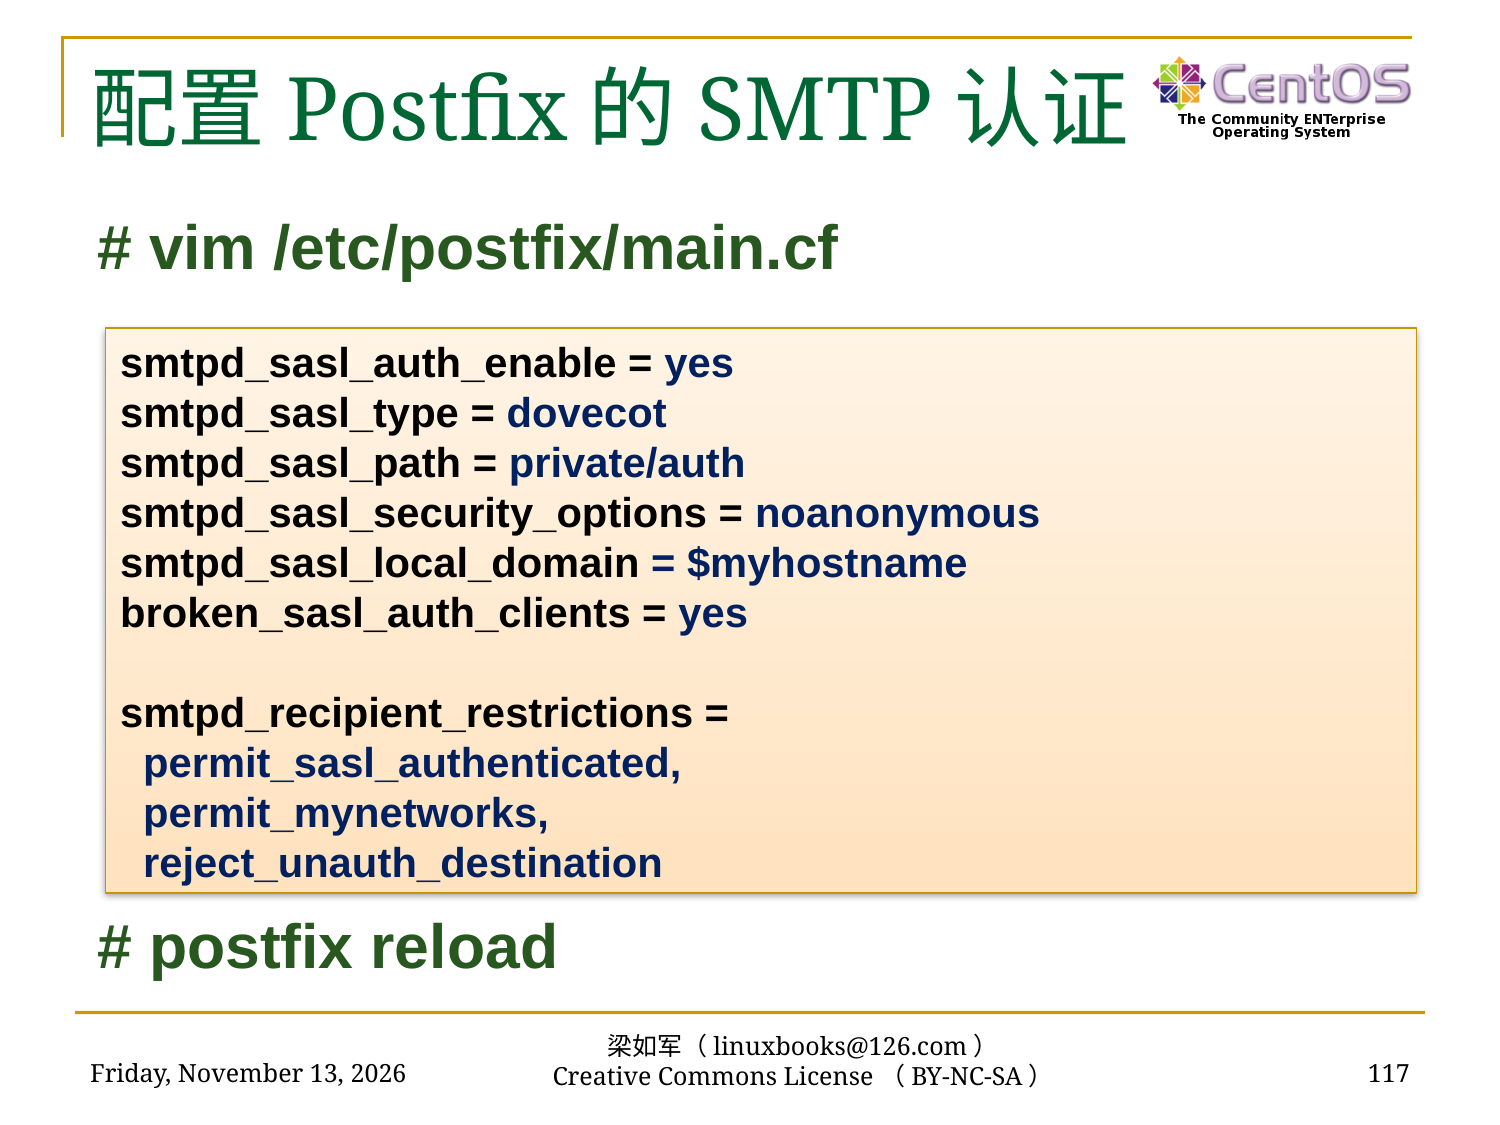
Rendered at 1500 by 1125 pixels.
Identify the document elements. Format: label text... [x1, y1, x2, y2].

title 配置Postfix的SMTP认证 [74, 45, 1426, 233]
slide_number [74, 1023, 426, 1100]
text_box smtpd_sasl_auth_enable = yes smtpd_sasl_type = dovecot smtpd_sasl_path = private/auth smtpd_sasl_security_options = noanonymous smtpd_sasl_local_domain = $myhostname broken_sasl_auth_clients = yes smtpd_recipient_restrictions = permit_sasl_authenticated, permit_mynetworks, reject_unauth_destination [105, 327, 1417, 894]
slide_number 117 [1074, 1023, 1426, 1100]
footer 梁如军（linuxbooks@126.com） Creative Commons License（BY-NC-SA） [359, 1022, 1247, 1099]
list # vim /etc/postfix/main.cf # postfix reload [81, 198, 1433, 962]
